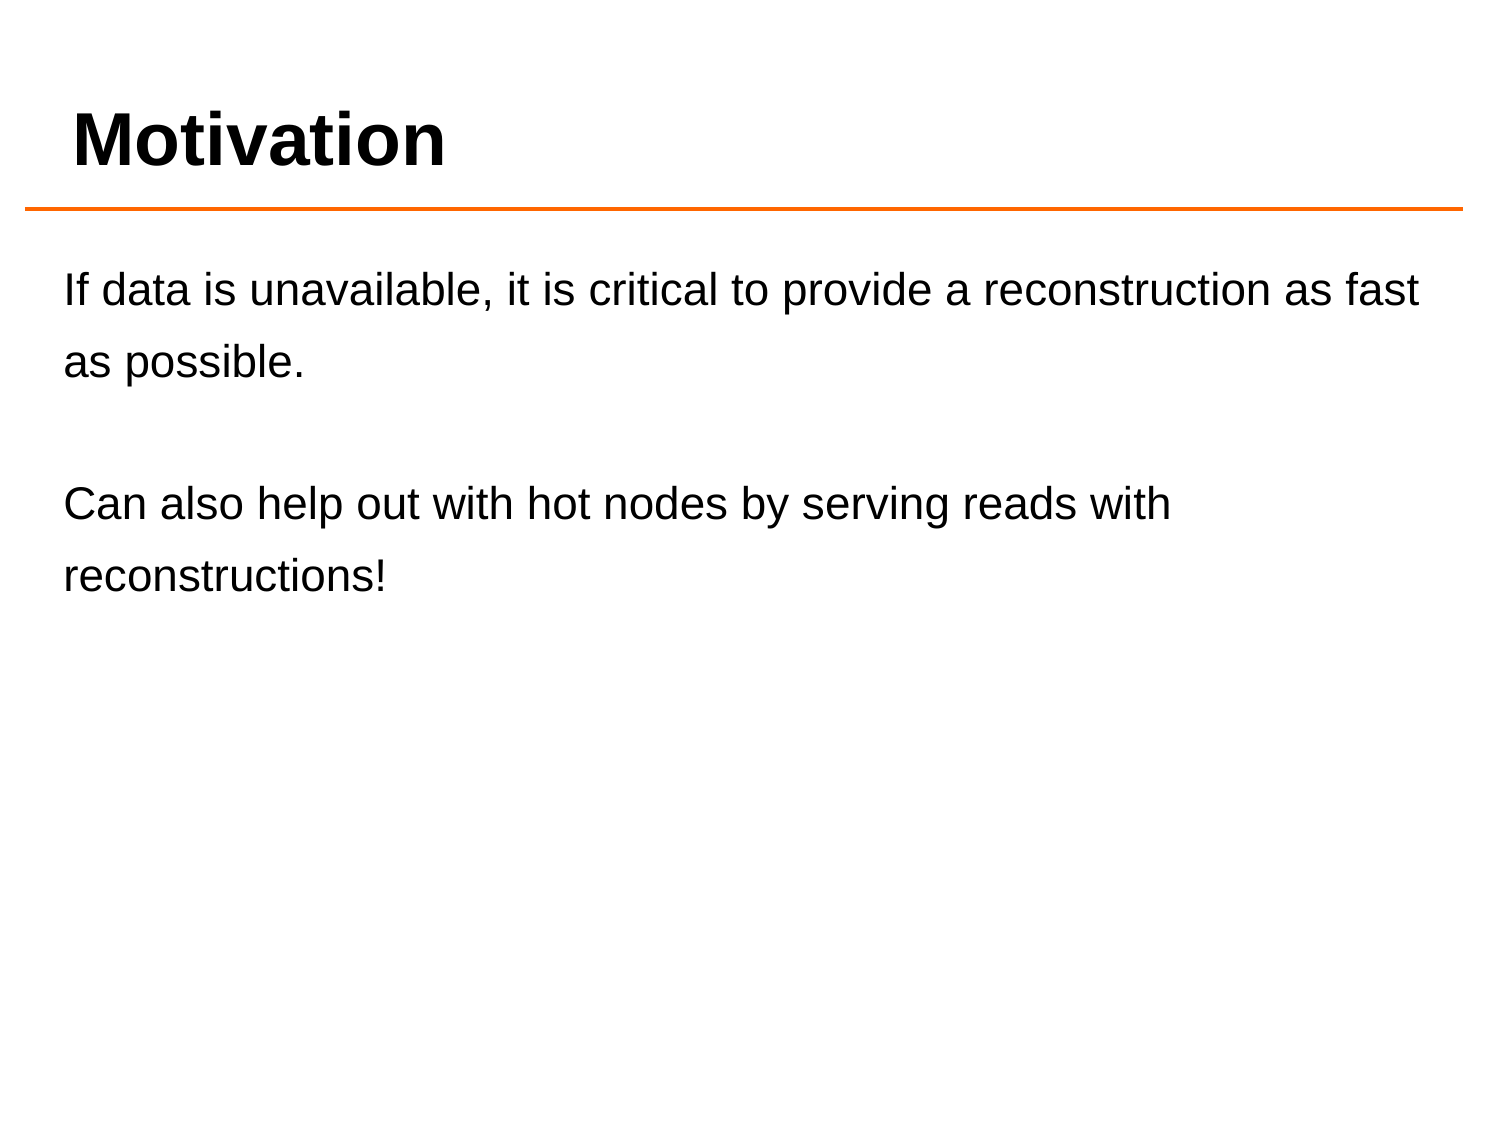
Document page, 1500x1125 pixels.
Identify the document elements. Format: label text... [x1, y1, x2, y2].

title Motivation [57, 12, 1463, 188]
list If data is unavailable, it is critical to provide a reconstruction as fast as possible. Can also help out with hot nodes by serving reads with reconstructions! [57, 237, 1450, 1125]
